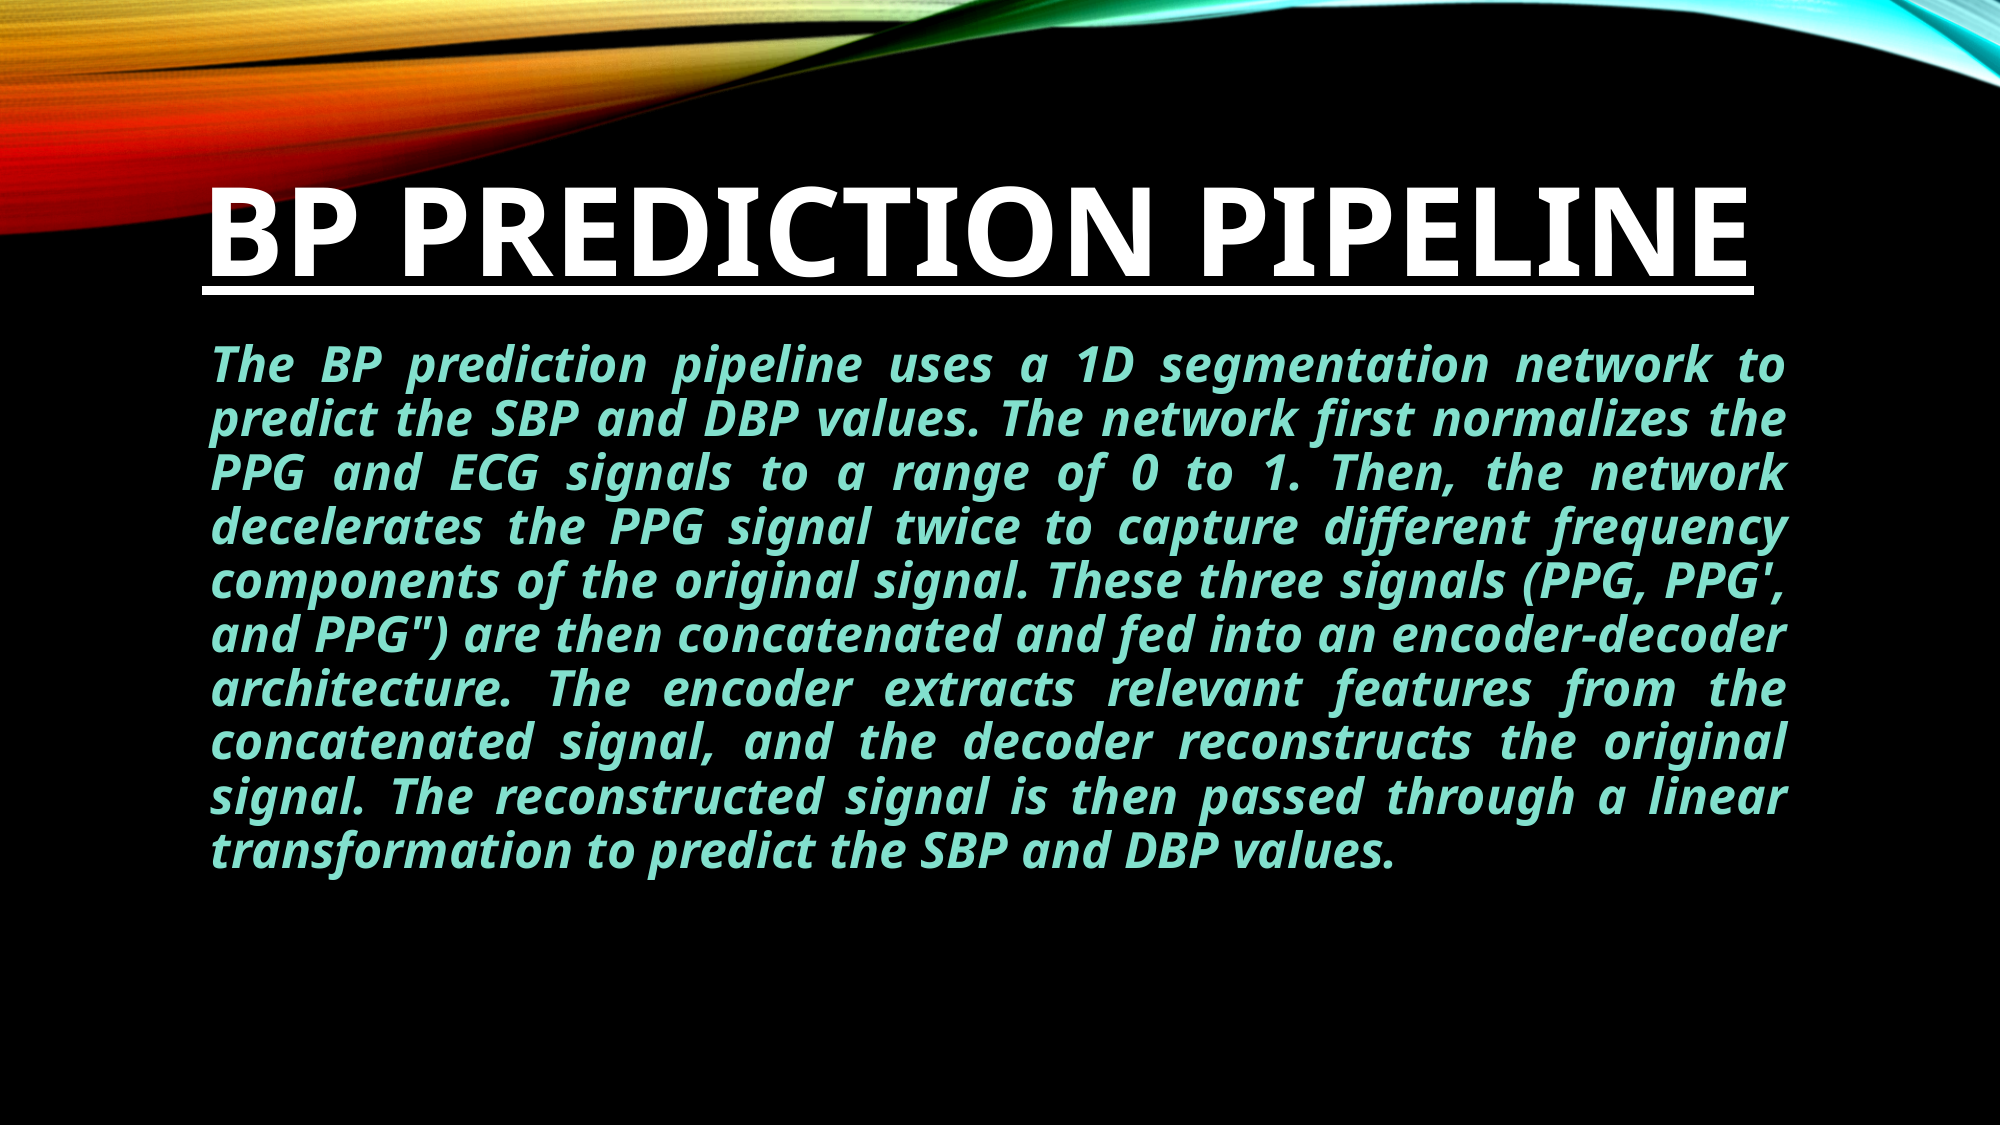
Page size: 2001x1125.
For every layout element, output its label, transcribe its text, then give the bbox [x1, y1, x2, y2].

picture [0, 0, 2000, 237]
list The BP prediction pipeline uses a 1D segmentation network to predict the SBP and DBP values. The network first normalizes the PPG and ECG signals to a range of 0 to 1. Then, the network decelerates the PPG signal twice to capture different frequency components of the original signal. These three signals (PPG, PPG', and PPG") are then concatenated and fed into an encoder-decoder architecture. The encoder extracts relevant features from the concatenated signal, and the decoder reconstructs the original signal. The reconstructed signal is then passed through a linear transformation to predict the SBP and DBP values. [195, 331, 1804, 970]
title BP Prediction Pipeline [153, 132, 1804, 311]
